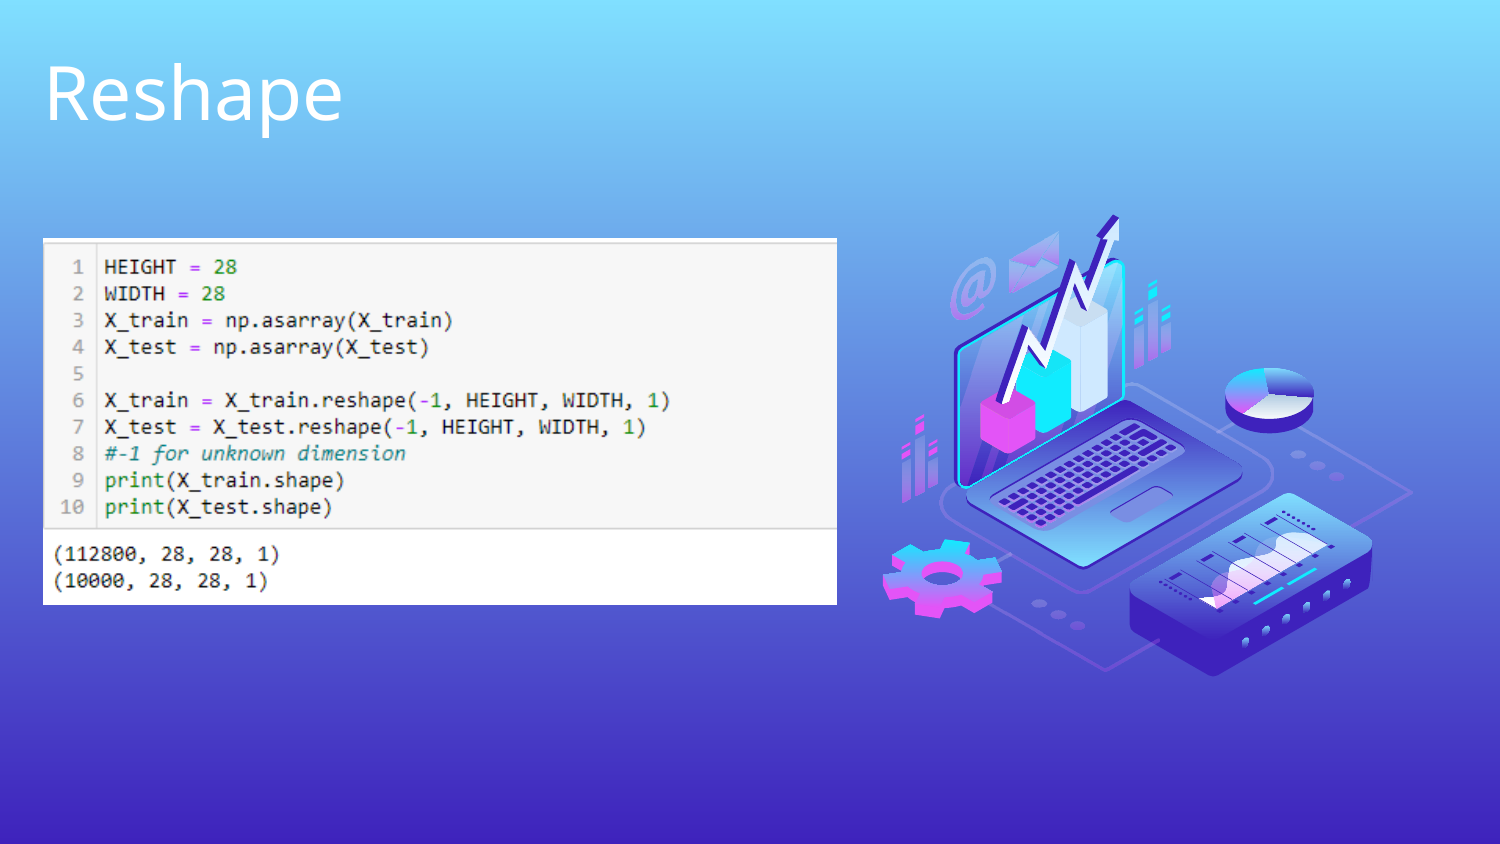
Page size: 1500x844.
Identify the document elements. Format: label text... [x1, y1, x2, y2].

picture [43, 238, 837, 605]
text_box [882, 214, 1414, 678]
title Reshape [28, 21, 559, 160]
